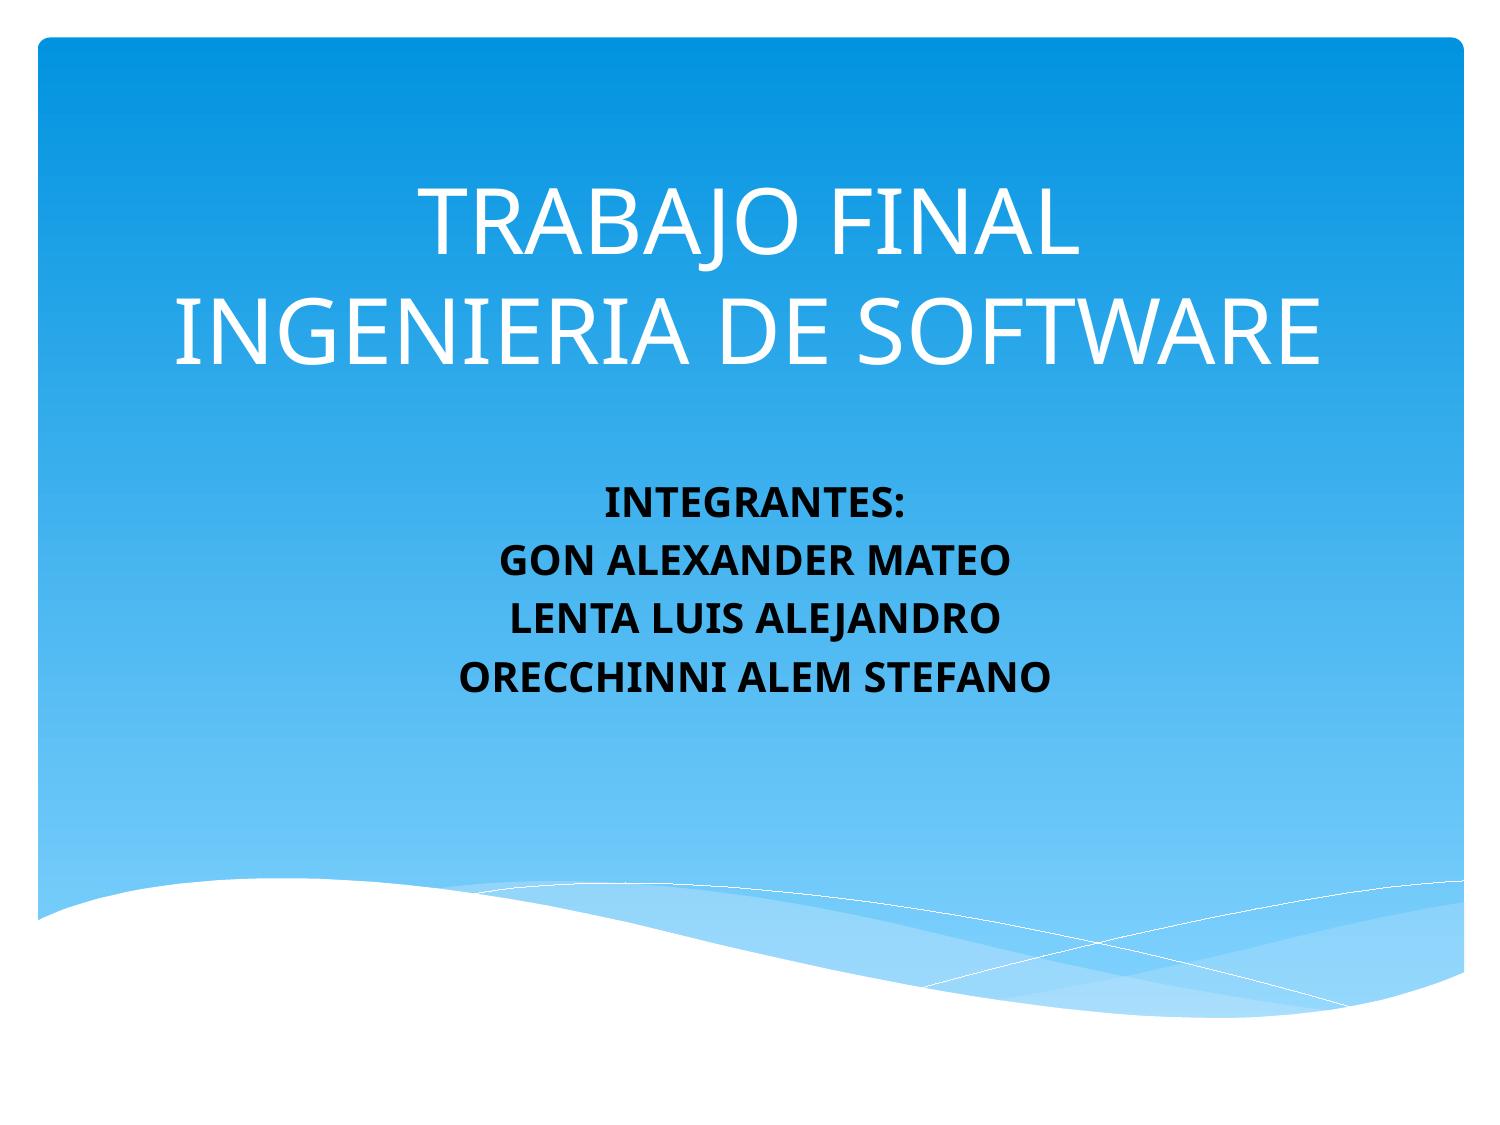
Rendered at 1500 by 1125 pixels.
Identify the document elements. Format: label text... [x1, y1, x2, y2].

subtitle INTEGRANTES: GON ALEXANDER MATEO LENTA LUIS ALEJANDRO ORECCHINNI ALEM STEFANO [230, 468, 1281, 854]
title TRABAJO FINAL INGENIERIA DE SOFTWARE [112, 149, 1388, 391]
